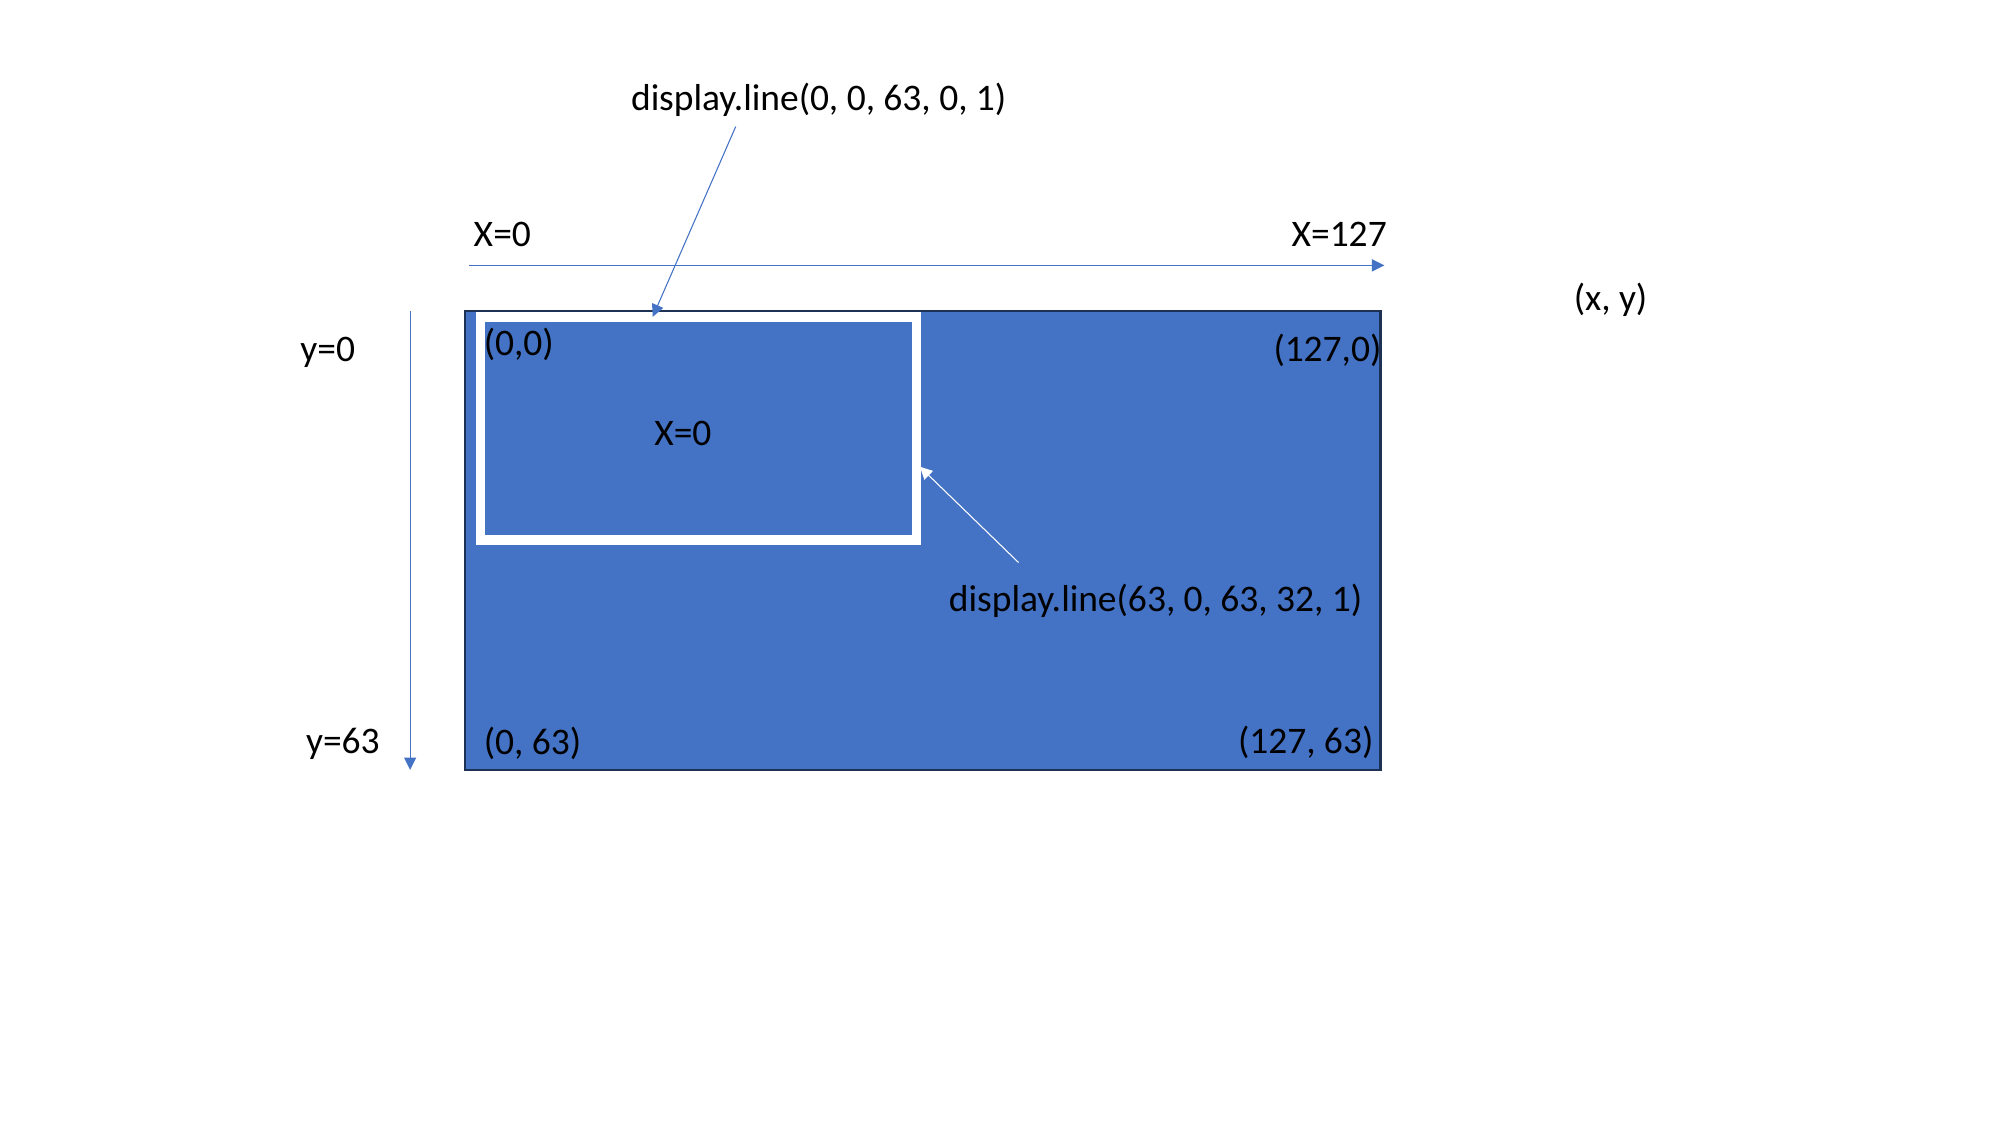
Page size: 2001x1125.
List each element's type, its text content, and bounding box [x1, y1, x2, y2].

text_box (x, y) [1559, 265, 1663, 326]
text_box [479, 316, 918, 541]
text_box X=127 [1276, 201, 1411, 262]
text_box X=0 [459, 201, 555, 262]
text_box [464, 310, 1382, 771]
text_box display.line(63, 0, 63, 32, 1) [934, 566, 1378, 627]
text_box y=0 [285, 316, 379, 377]
text_box (127, 63) [1223, 708, 1451, 769]
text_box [652, 126, 736, 317]
text_box display.line(0, 0, 63, 0, 1) [616, 65, 1022, 126]
text_box (0,0) [469, 310, 613, 371]
text_box (127,0) [1258, 316, 1429, 377]
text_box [919, 466, 1019, 563]
text_box (0, 63) [469, 709, 639, 770]
text_box y=63 [291, 708, 404, 769]
